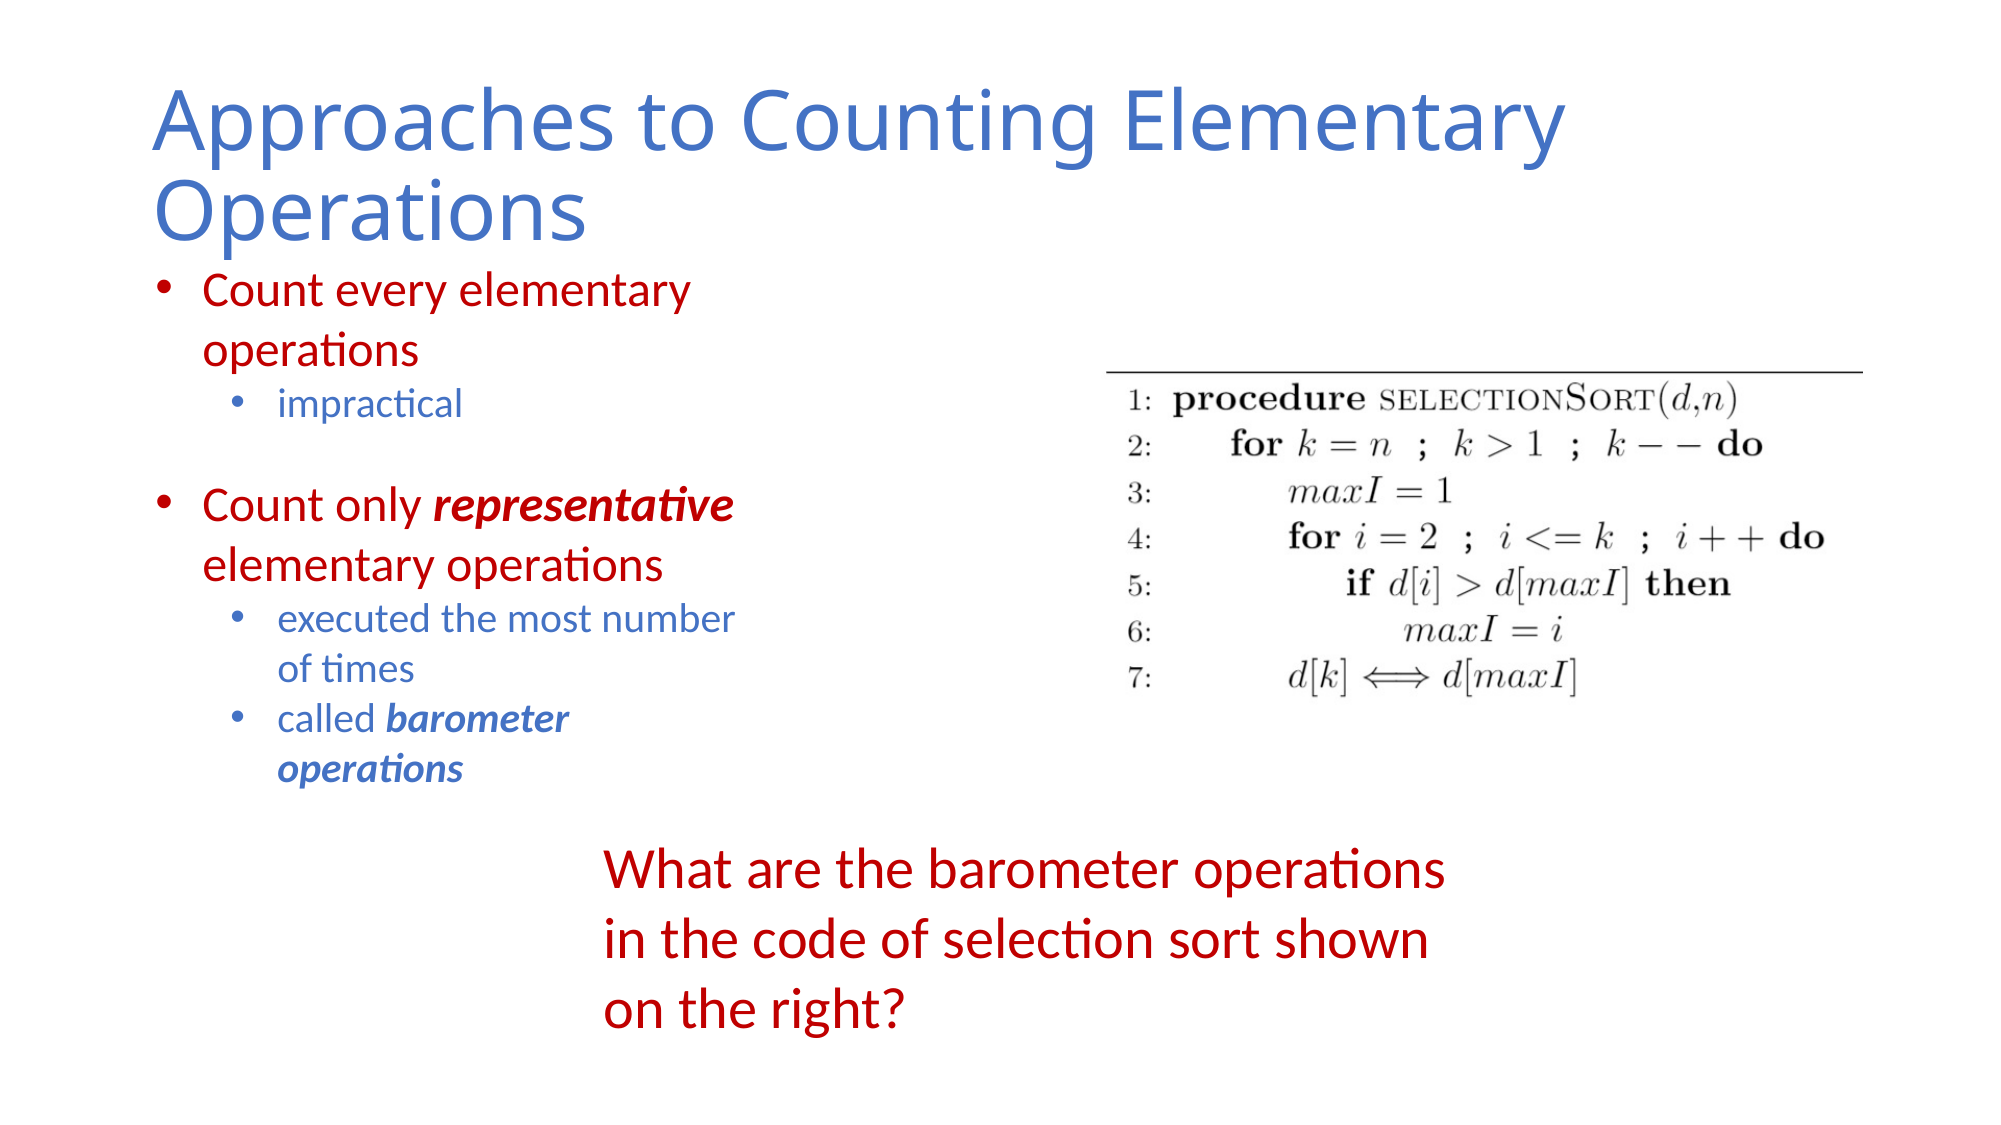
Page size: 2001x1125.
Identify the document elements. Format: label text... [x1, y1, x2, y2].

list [1100, 371, 1863, 714]
title Approaches to Counting Elementary Operations [137, 59, 1863, 278]
text_box What are the barometer operations in the code of selection sort shown on the right? [589, 822, 1483, 1048]
text_box Count every elementary operations impractical Count only representative elementary operations executed the most number of times called barometer operations [65, 248, 774, 799]
